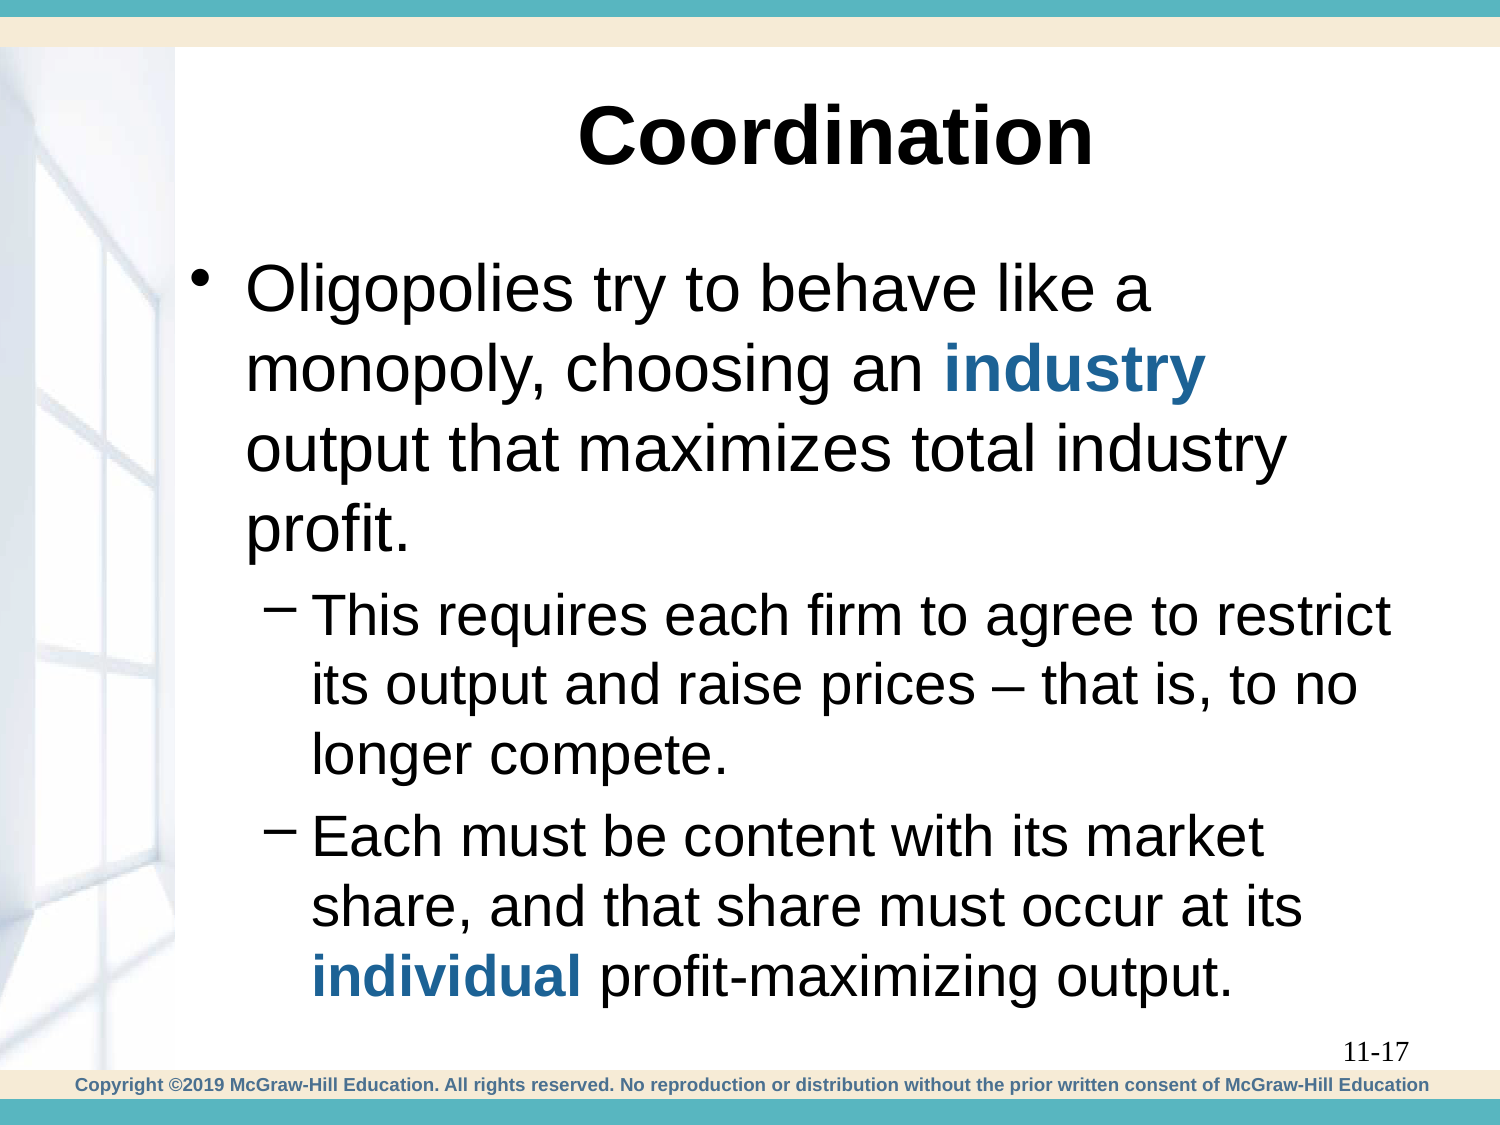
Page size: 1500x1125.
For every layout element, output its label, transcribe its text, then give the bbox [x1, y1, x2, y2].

title Coordination [174, 24, 1500, 238]
list Oligopolies try to behave like a monopoly, choosing an industry output that maximizes total industry profit. This requires each firm to agree to restrict its output and raise prices – that is, to no longer compete. Each must be content with its market share, and that share must occur at its individual profit-maximizing output. [174, 237, 1425, 1005]
slide_number 11-17 [1074, 1024, 1425, 1103]
